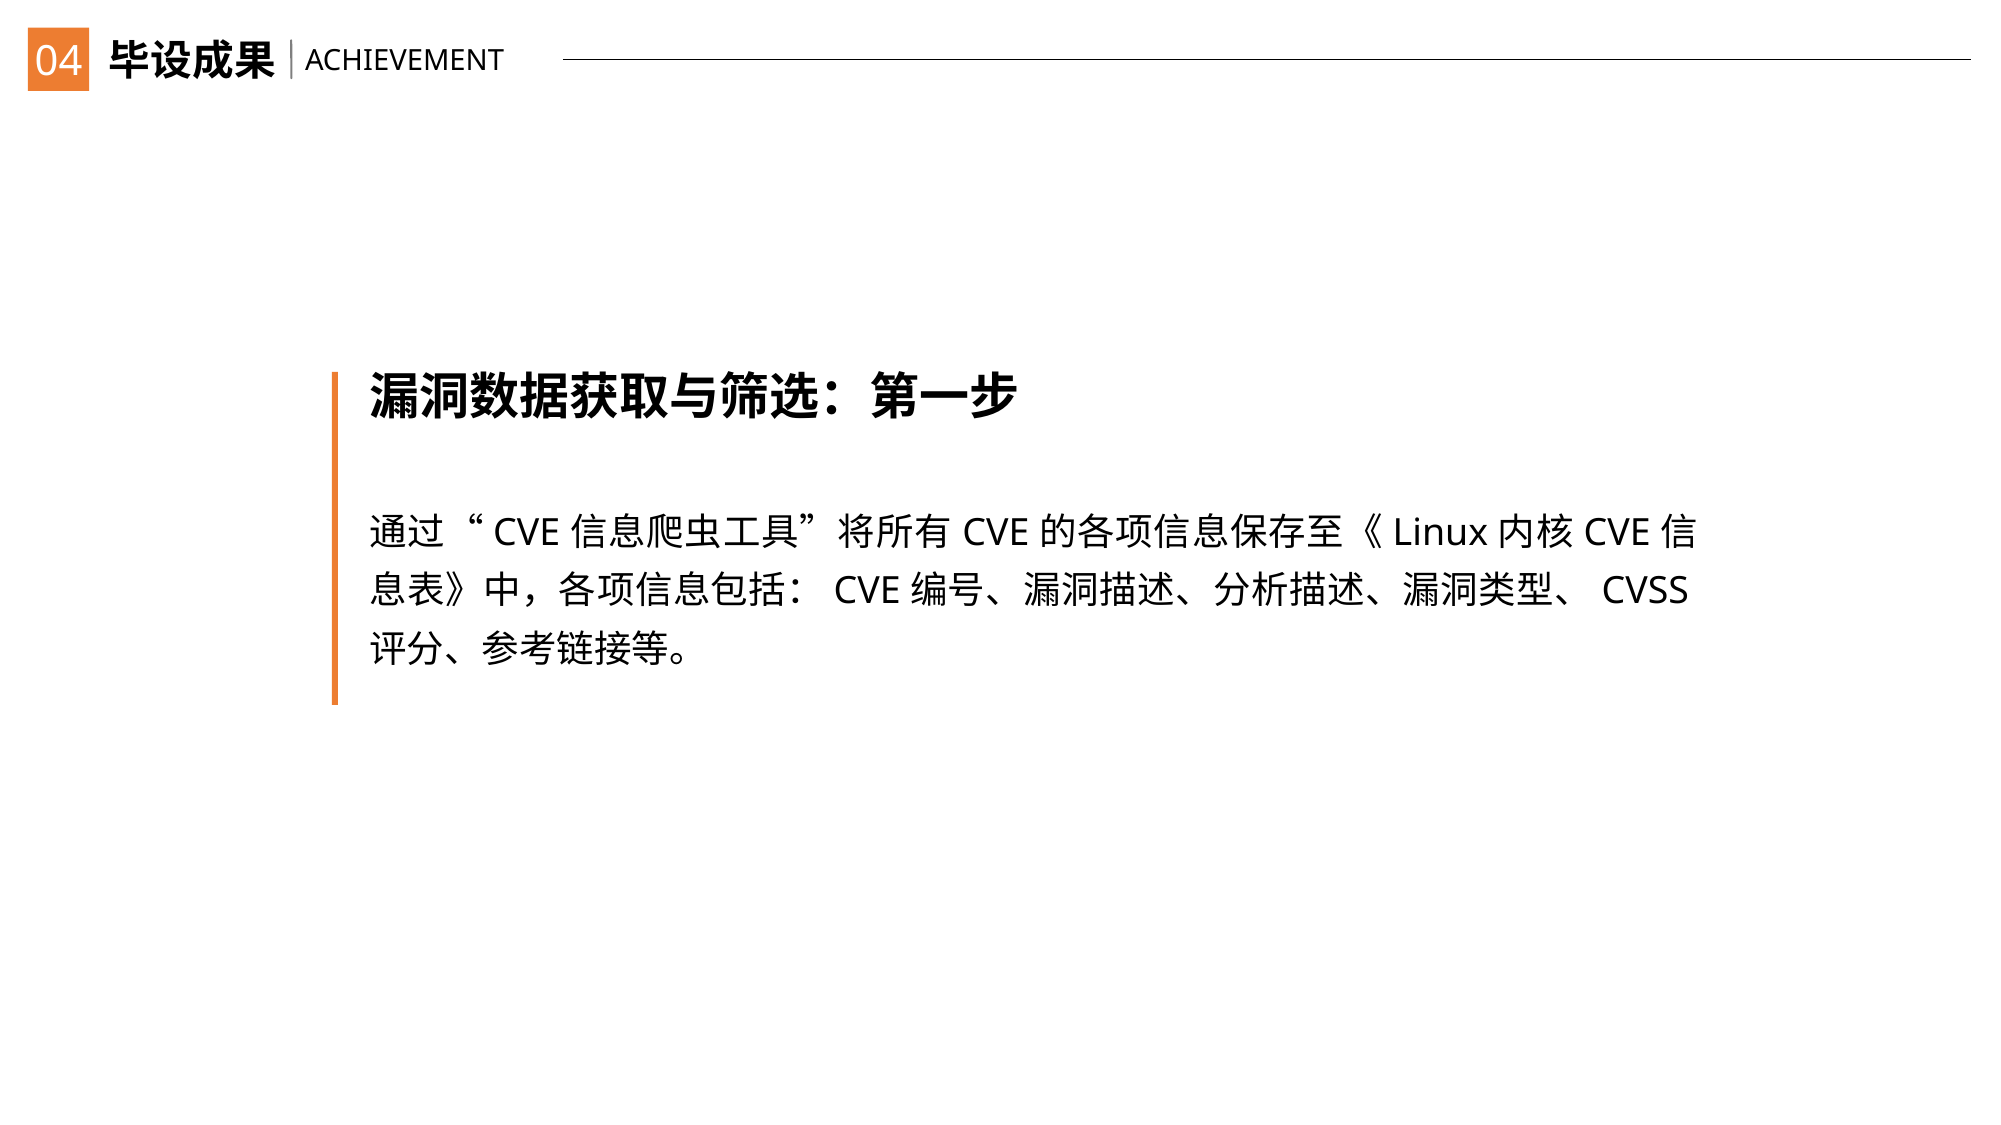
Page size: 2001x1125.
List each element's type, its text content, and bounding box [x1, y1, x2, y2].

text_box 04 [0, 26, 130, 92]
text_box 毕设成果 [130, 26, 301, 92]
text_box 通过“CVE信息爬虫工具”将所有CVE的各项信息保存至《Linux内核CVE信息表》中，各项信息包括：CVE编号、漏洞描述、分析描述、漏洞类型、CVSS评分、参考链接等。 [354, 487, 1713, 678]
text_box [331, 371, 339, 706]
text_box ACHIEVEMENT [290, 33, 520, 84]
text_box 漏洞数据获取与筛选：第一步 [354, 357, 1049, 432]
